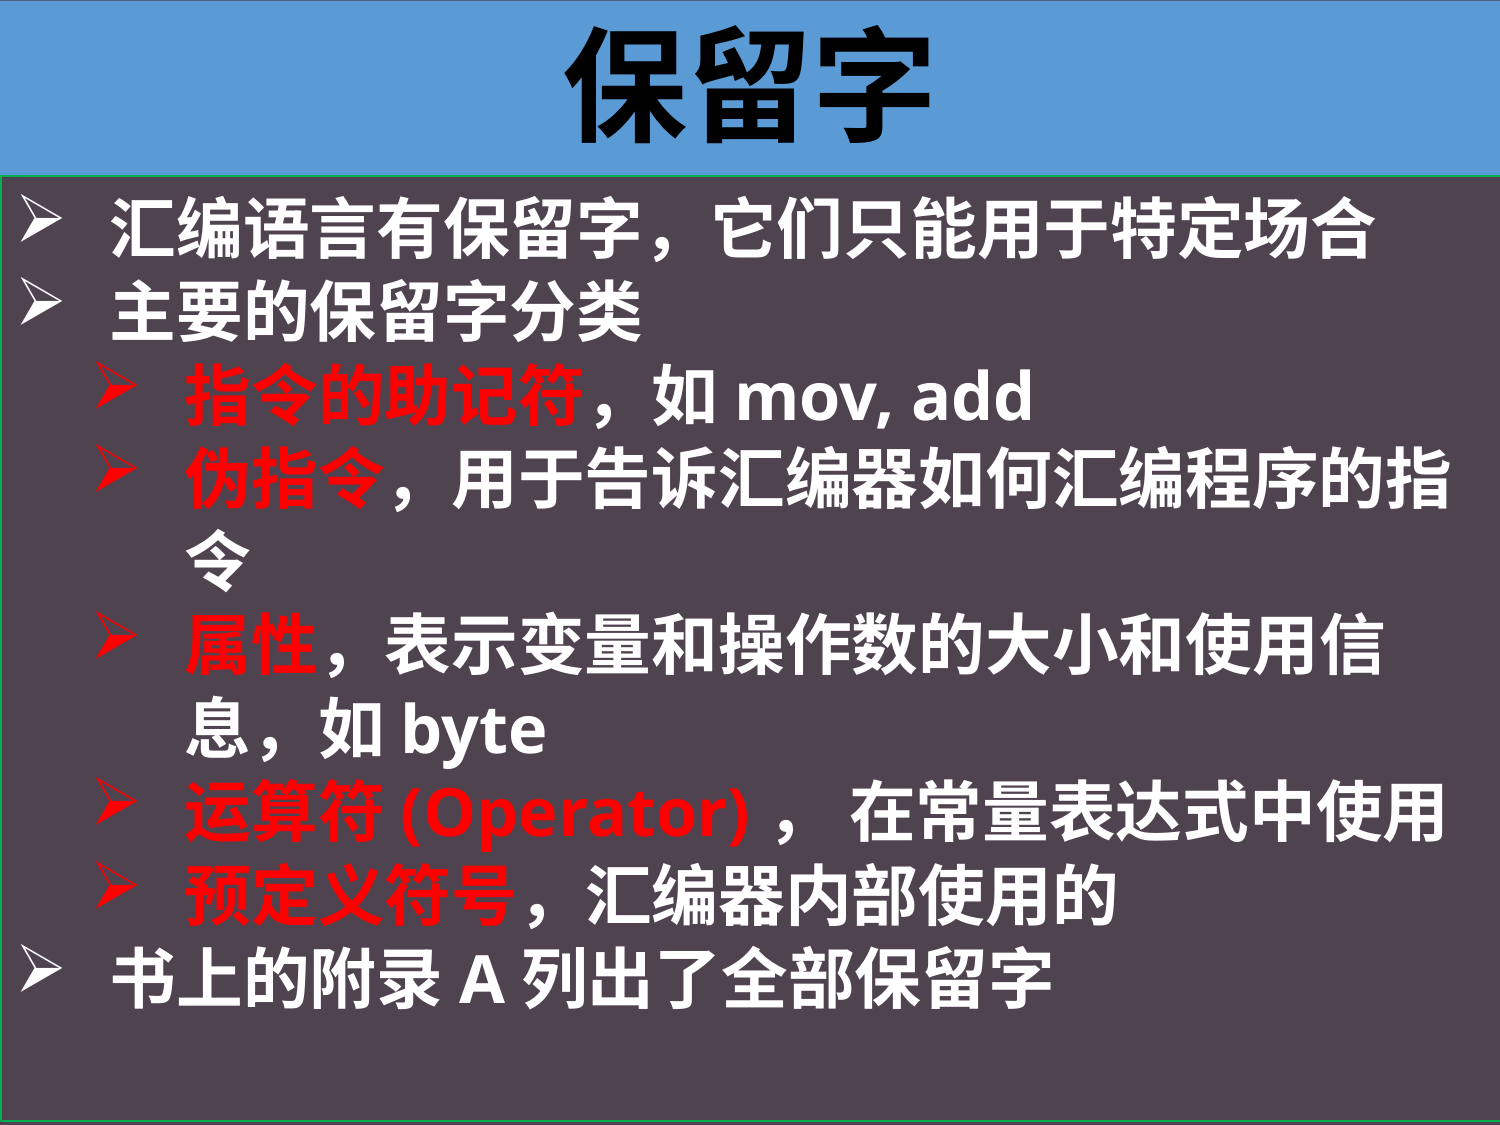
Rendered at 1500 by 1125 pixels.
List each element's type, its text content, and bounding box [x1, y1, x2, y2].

text_box 保留字 [0, 0, 1500, 165]
text_box 汇编语言有保留字，它们只能用于特定场合 主要的保留字分类 指令的助记符，如mov, add 伪指令，用于告诉汇编器如何汇编程序的指令 属性，表示变量和操作数的大小和使用信息，如byte 运算符(Operator)， 在常量表达式中使用 预定义符号，汇编器内部使用的 书上的附录A列出了全部保留字 [1, 175, 1500, 1121]
